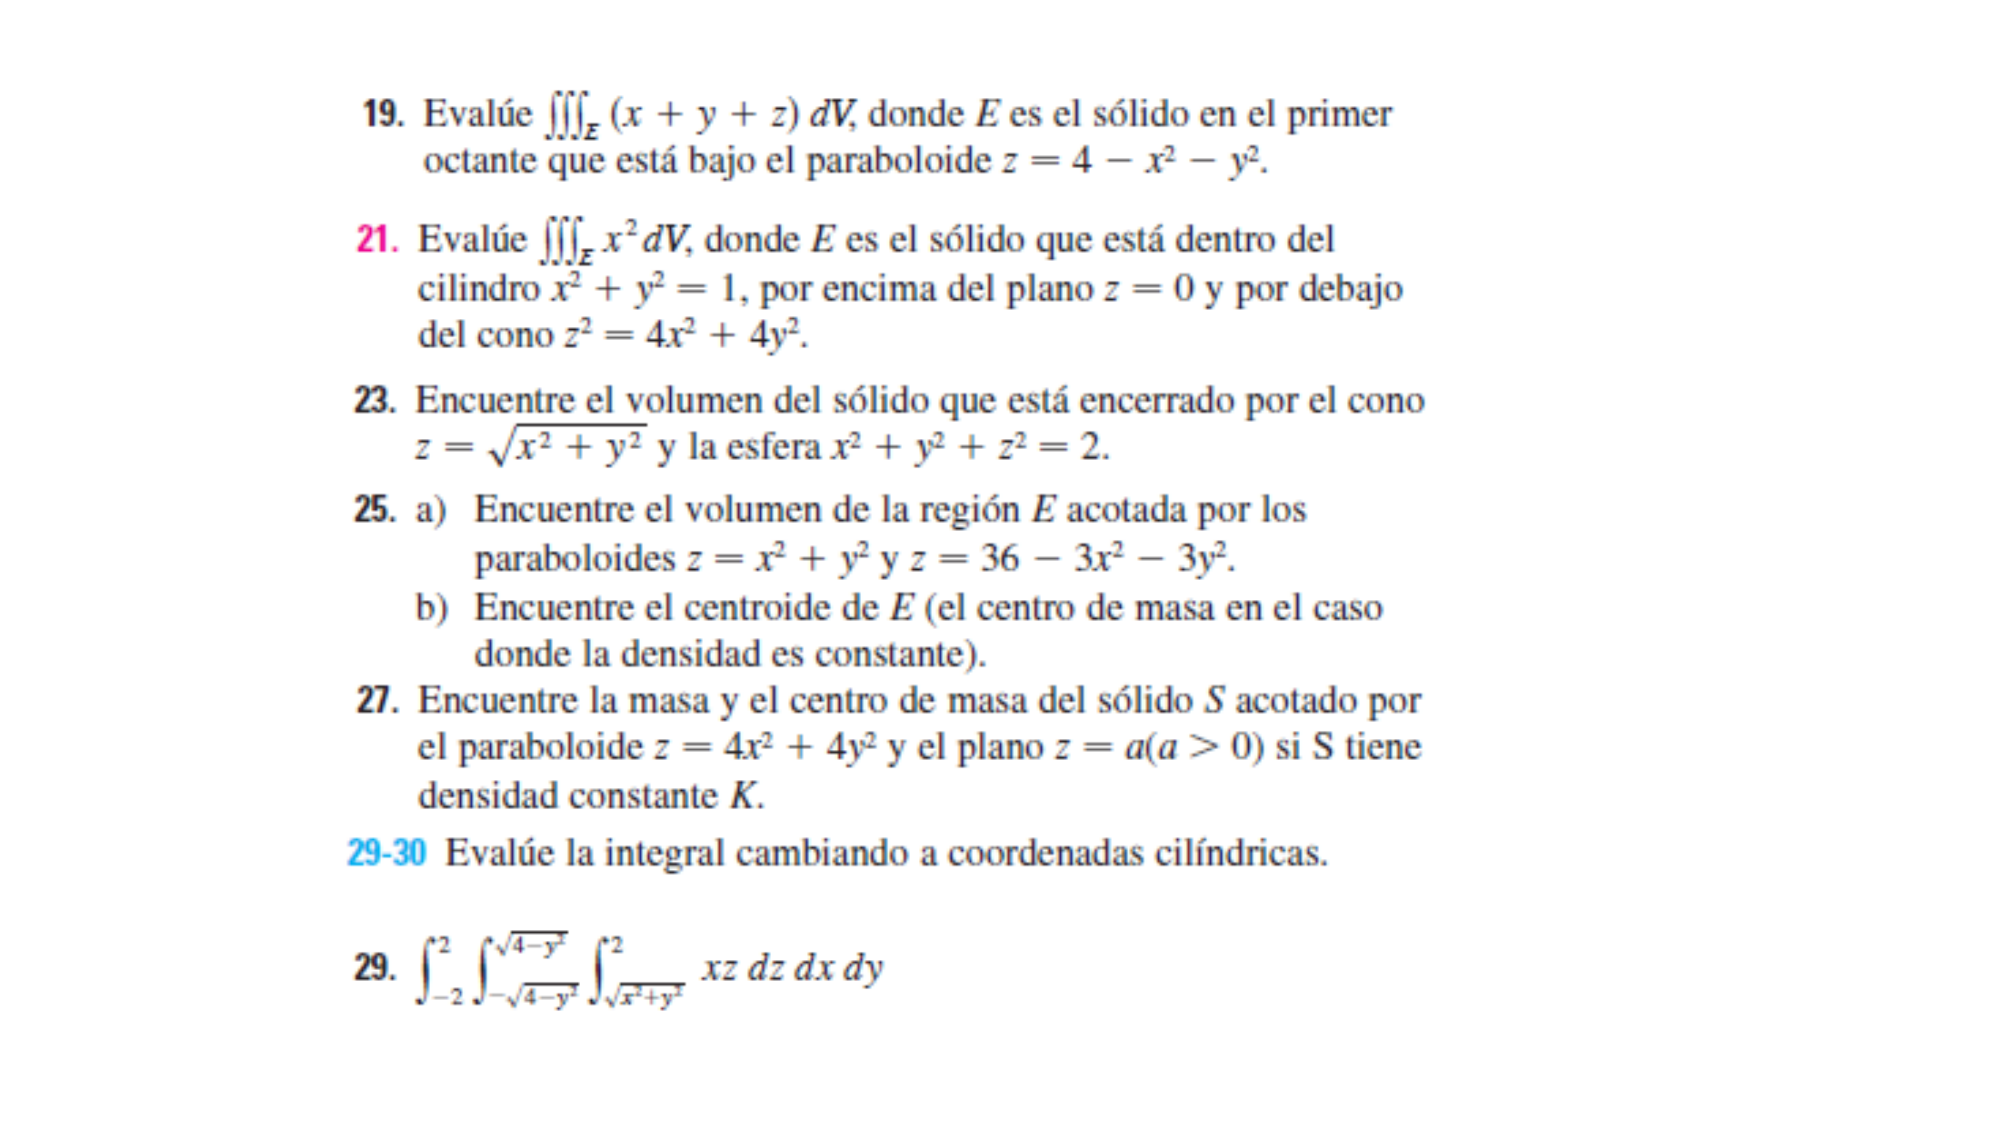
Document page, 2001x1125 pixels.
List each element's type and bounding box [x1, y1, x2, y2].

picture [340, 78, 1488, 1030]
